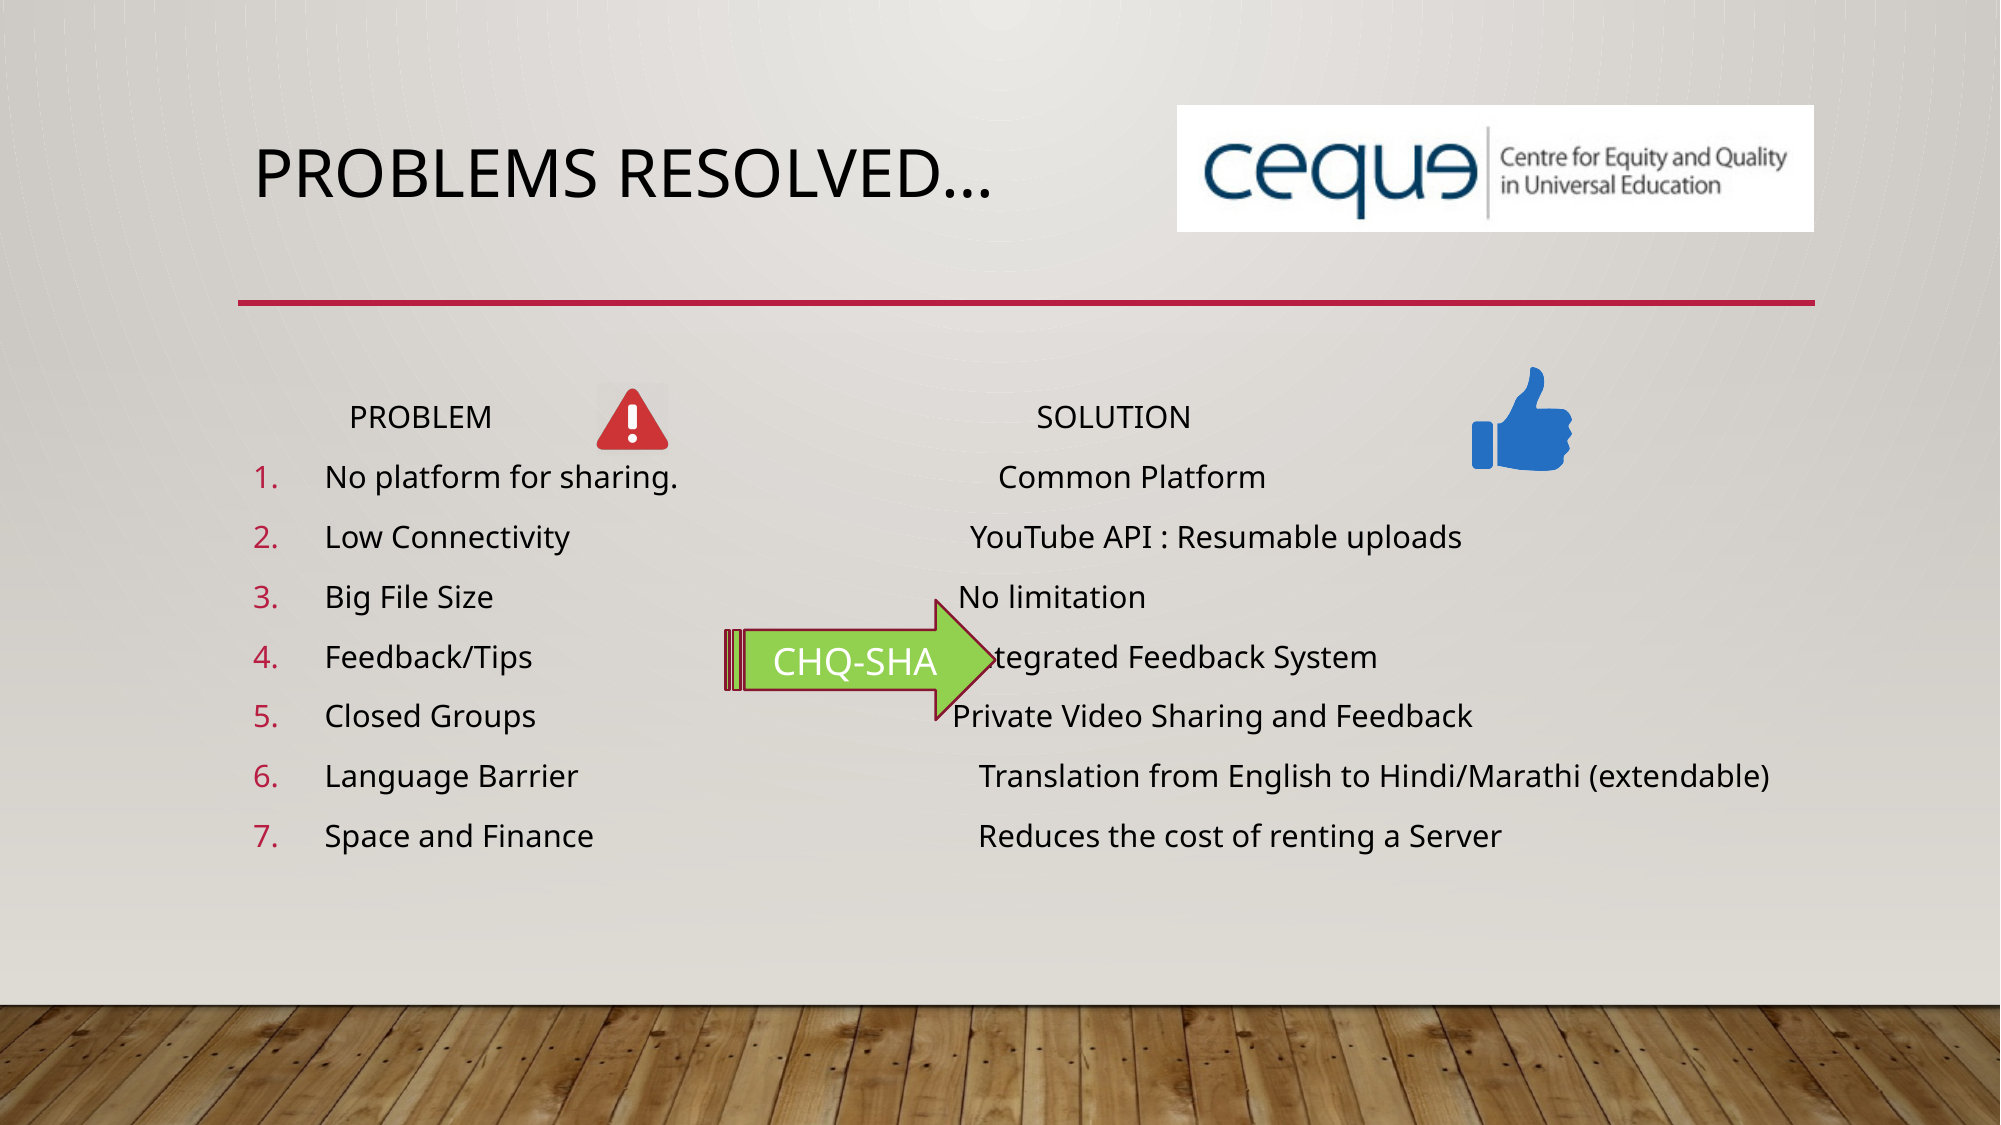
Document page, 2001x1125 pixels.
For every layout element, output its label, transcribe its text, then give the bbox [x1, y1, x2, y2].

picture [0, 1005, 2000, 1125]
text_box CHQ-SHA [724, 629, 731, 691]
picture [1177, 105, 1814, 233]
text_box CHQ-SHA [732, 598, 997, 722]
title problems resolved… [238, 131, 1814, 305]
picture [595, 382, 669, 456]
picture [1472, 367, 1572, 472]
list PROBLEM SOLUTION No platform for sharing. Common Platform Low Connectivity YouTube API : Resumable uploads Big File Size No limitation Feedback/Tips Integrated Feedback System Closed Groups Private Video Sharing and Feedback Language Barrier Translation from English to Hindi/Marathi (extendable) Space and Finance Reduces the cost of renting a Server [238, 330, 1814, 897]
